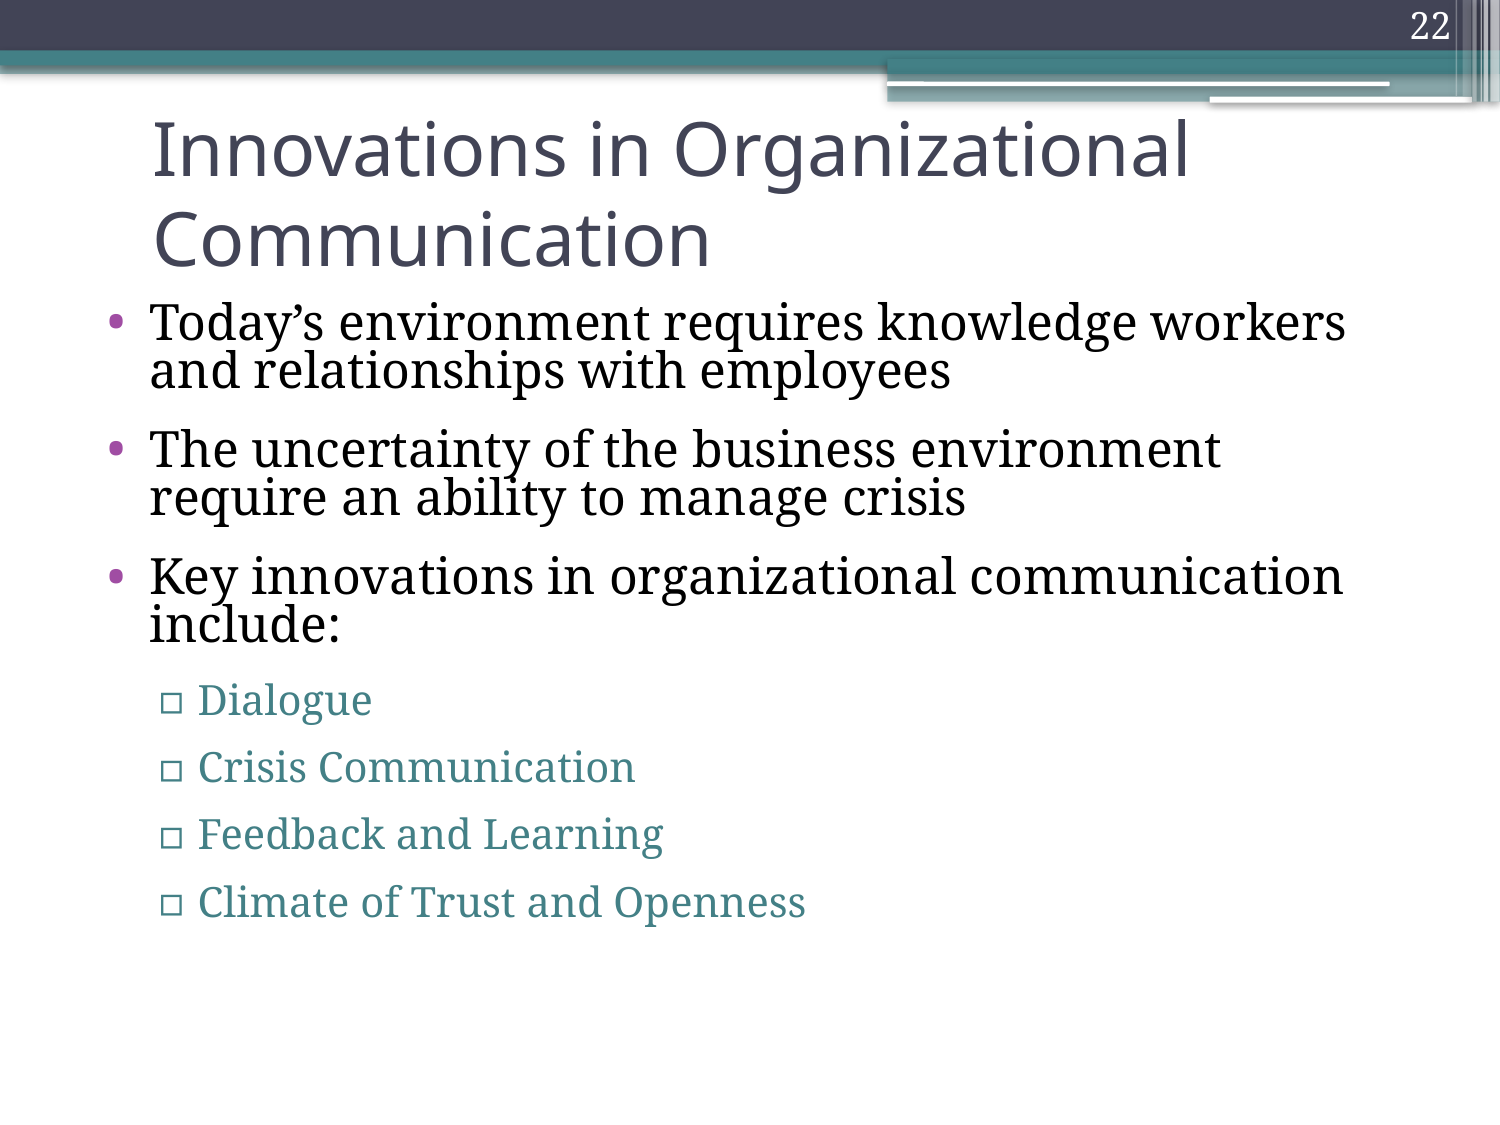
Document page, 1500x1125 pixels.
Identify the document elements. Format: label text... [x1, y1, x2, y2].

slide_number 22 [1341, 0, 1466, 61]
list Today’s environment requires knowledge workers and relationships with employees The uncertainty of the business environment require an ability to manage crisis Key innovations in organizational communication include: Dialogue Crisis Communication Feedback and Learning Climate of Trust and Openness [75, 295, 1425, 1038]
title Innovations in Organizational Communication [137, 75, 1275, 295]
